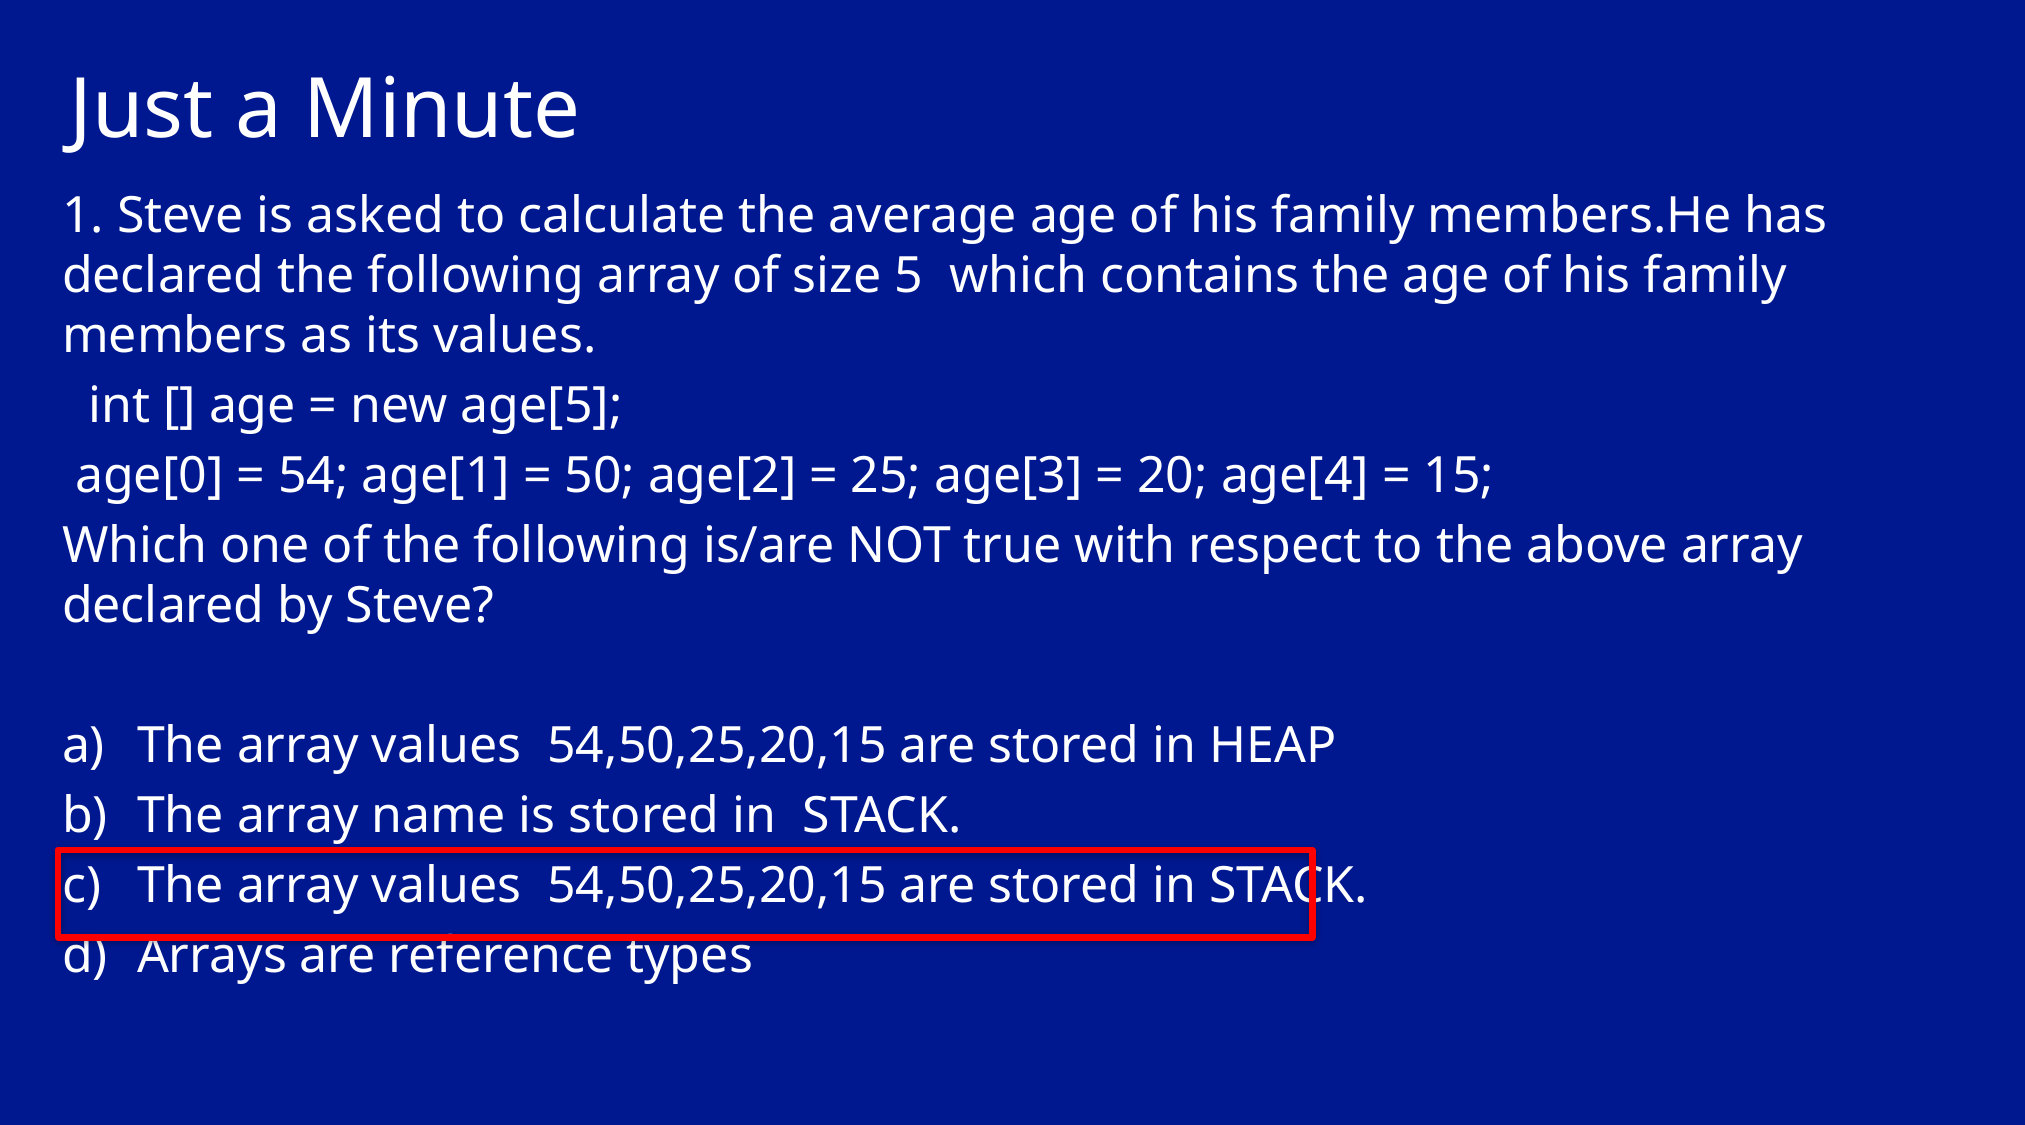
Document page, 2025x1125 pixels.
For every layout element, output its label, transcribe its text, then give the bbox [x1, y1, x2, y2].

text_box [57, 849, 1313, 938]
list 1. Steve is asked to calculate the average age of his family members.He has declared the following array of size 5 which contains the age of his family members as its values. int [] age = new age[5]; age[0] = 54; age[1] = 50; age[2] = 25; age[3] = 20; age[4] = 15; Which one of the following is/are NOT true with respect to the above array declared by Steve? The array values 54,50,25,20,15 are stored in HEAP The array name is stored in STACK. The array values 54,50,25,20,15 are stored in STACK. Arrays are reference types [37, 162, 1974, 1045]
title Just a Minute [44, 48, 1981, 195]
